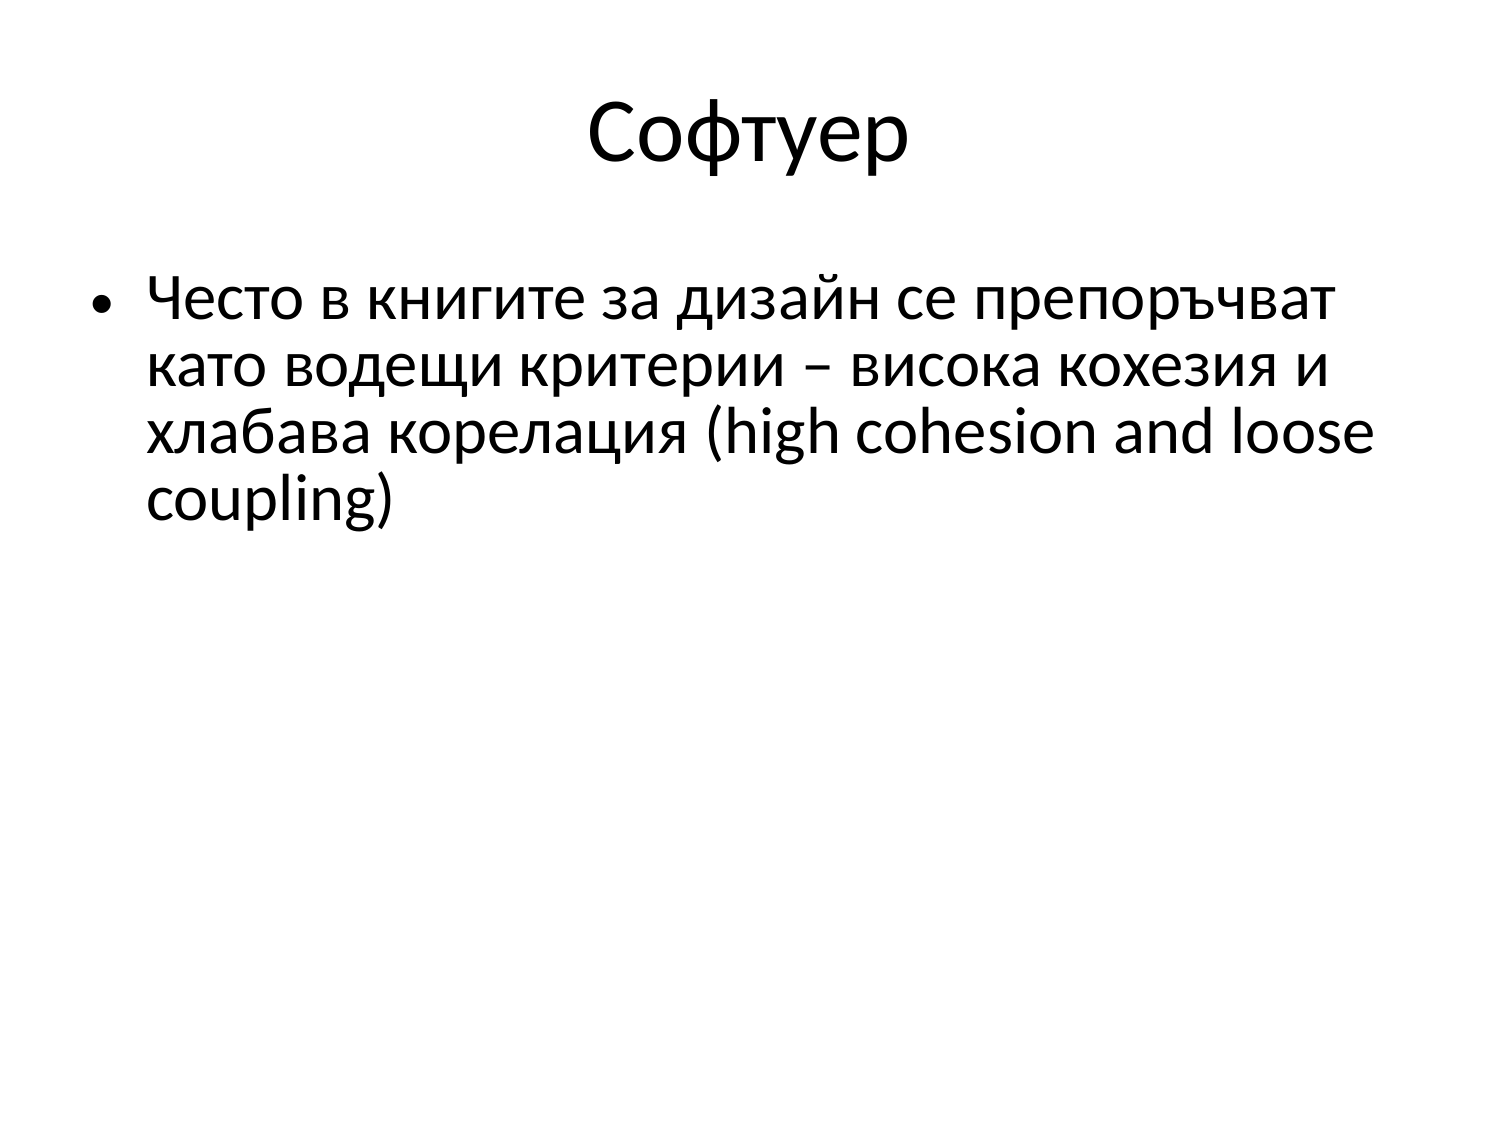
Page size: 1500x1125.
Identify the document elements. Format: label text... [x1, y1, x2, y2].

text_box Софтуер [74, 45, 1425, 233]
text_box Често в книгите за дизайн се препоръчват като водещи критерии – висока кохезия и хлабава корелация (high cohesion and loose coupling) [74, 262, 1425, 1005]
